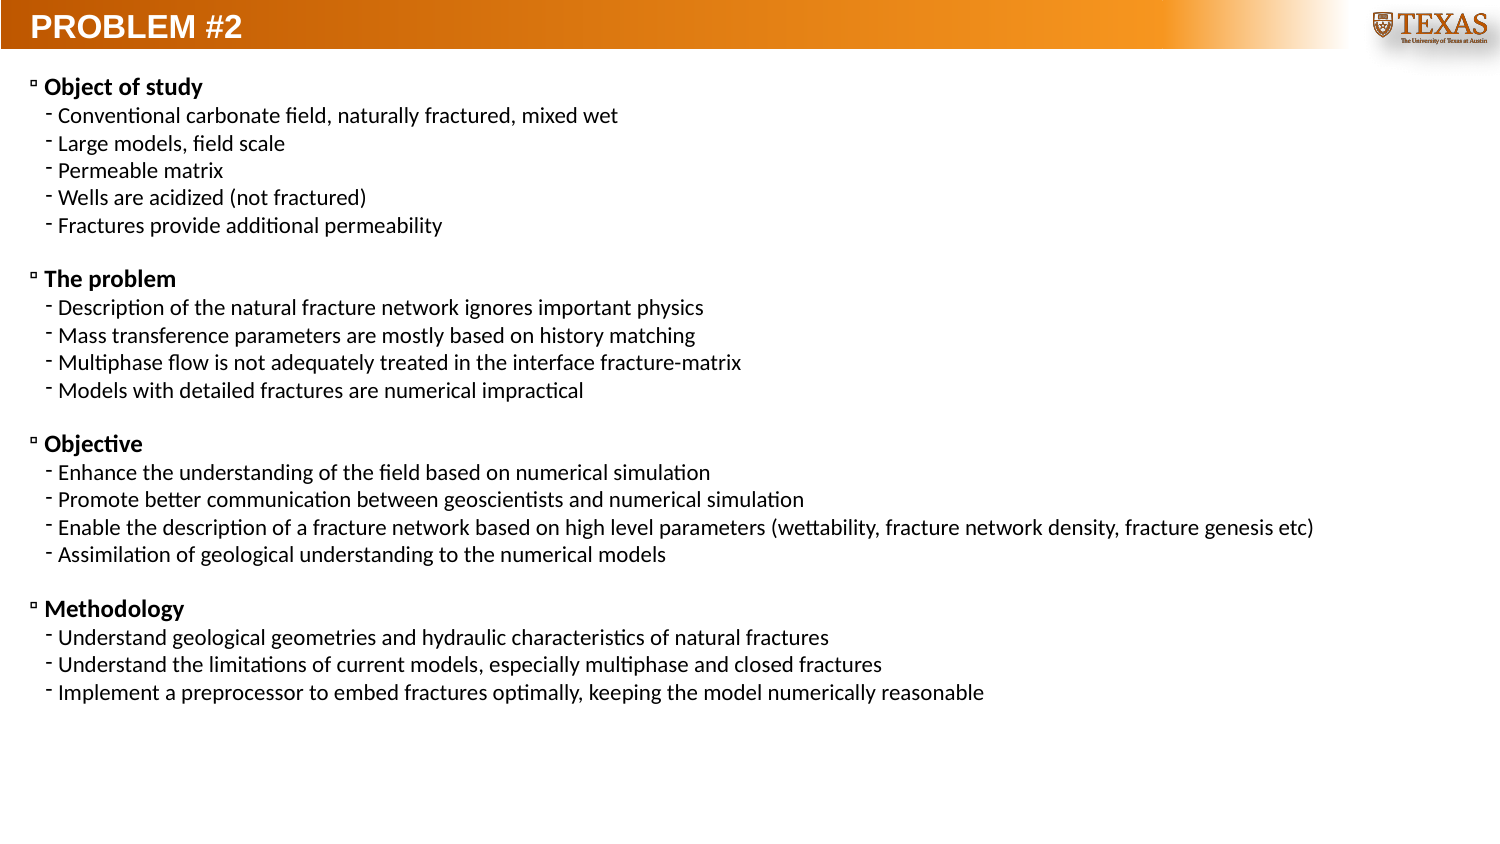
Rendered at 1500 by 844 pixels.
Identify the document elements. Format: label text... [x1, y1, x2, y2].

list Object of study Conventional carbonate field, naturally fractured, mixed wet Large models, field scale Permeable matrix Wells are acidized (not fractured) Fractures provide additional permeability The problem Description of the natural fracture network ignores important physics Mass transference parameters are mostly based on history matching Multiphase flow is not adequately treated in the interface fracture-matrix Models with detailed fractures are numerical impractical Objective Enhance the understanding of the field based on numerical simulation Promote better communication between geoscientists and numerical simulation Enable the description of a fracture network based on high level parameters (wettability, fracture network density, fracture genesis etc) Assimilation of geological understanding to the numerical models Methodology Understand geological geometries and hydraulic characteristics of natural fractures Understand the limitations of current models, especially multiphase and closed fractures Implement a preprocessor to embed fractures optimally, keeping the model numerically reasonable [14, 63, 1485, 831]
title PROBLEM #2 [15, 2, 1310, 45]
picture [1348, 0, 1500, 68]
